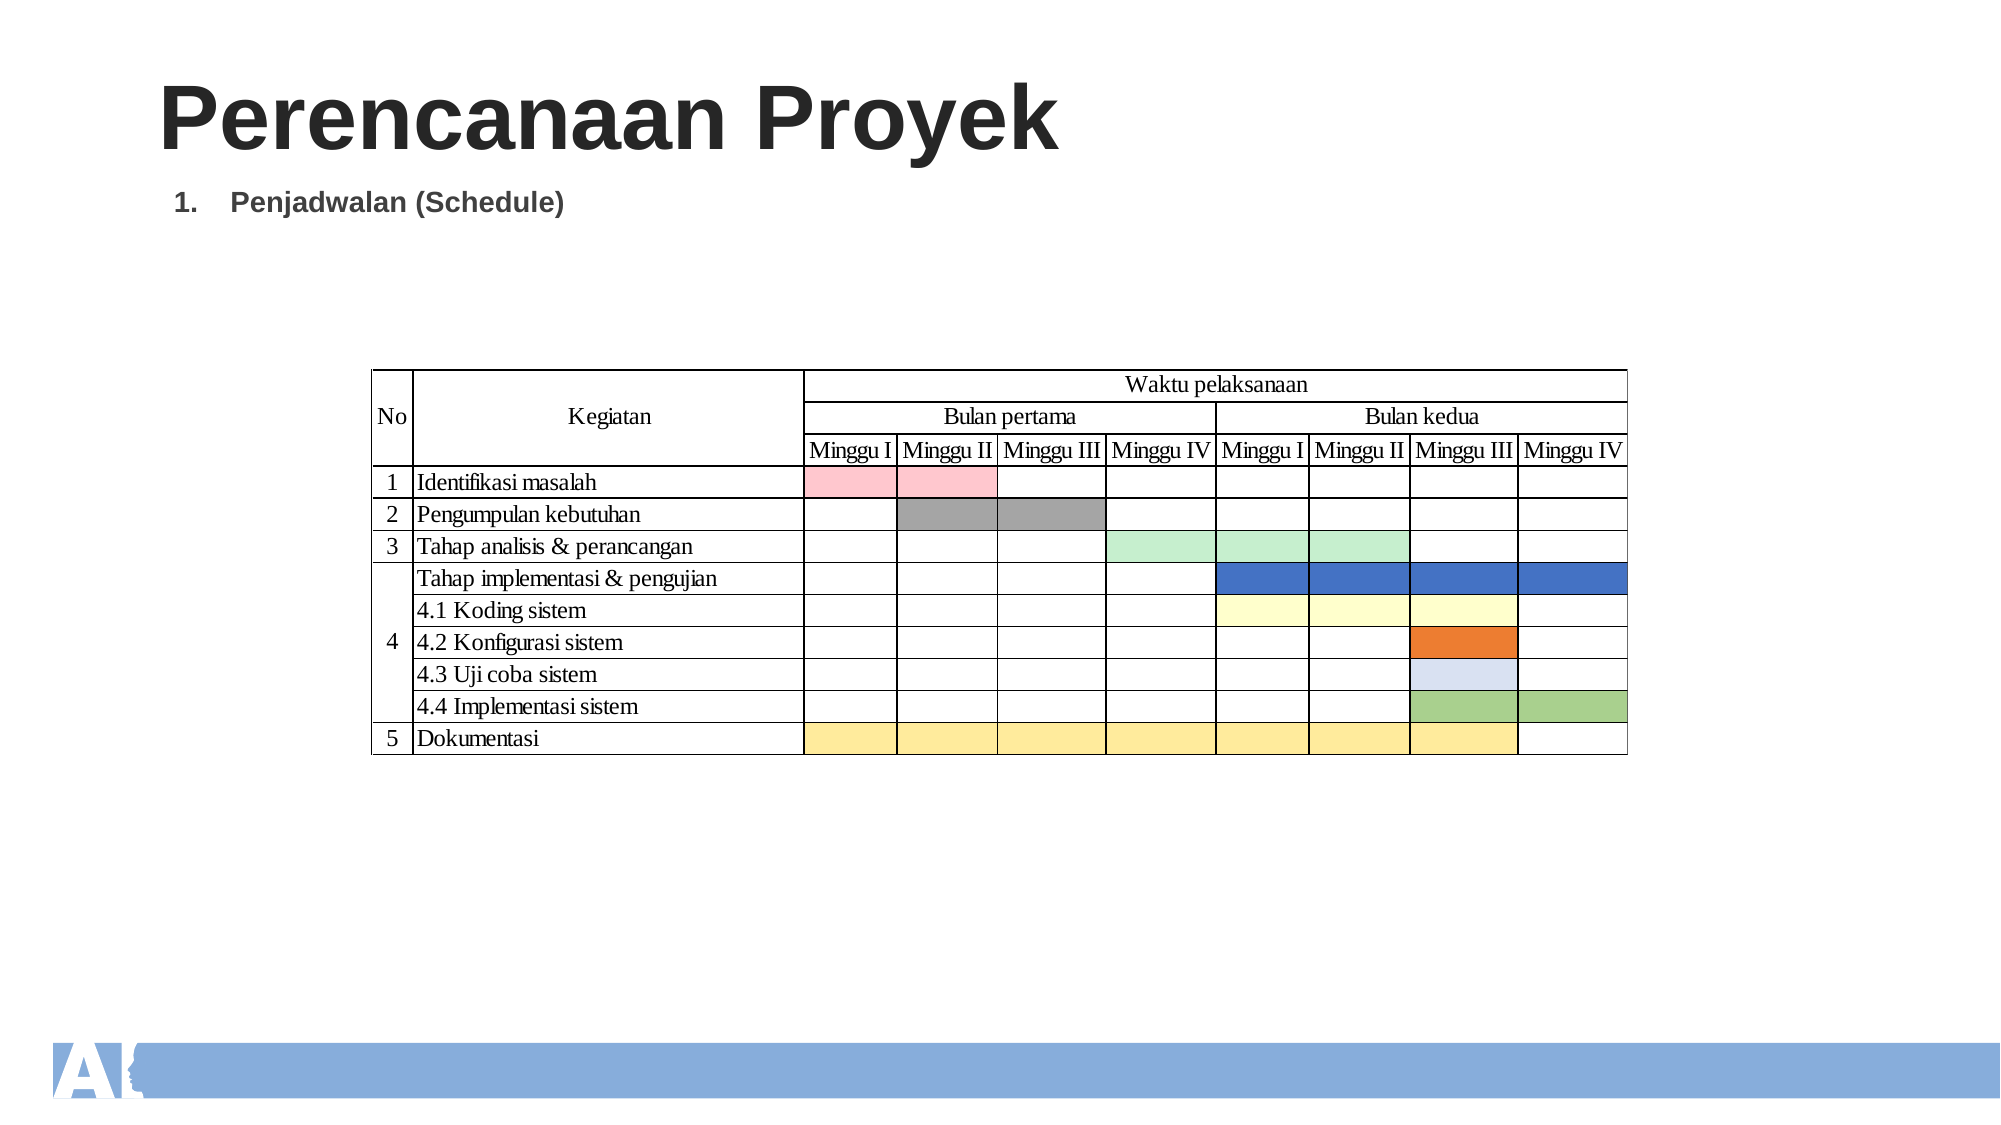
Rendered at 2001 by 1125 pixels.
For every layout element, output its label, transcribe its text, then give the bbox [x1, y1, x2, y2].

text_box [159, 176, 1496, 263]
picture [370, 369, 1630, 756]
text_box Perencanaan Proyek [143, 50, 1358, 176]
